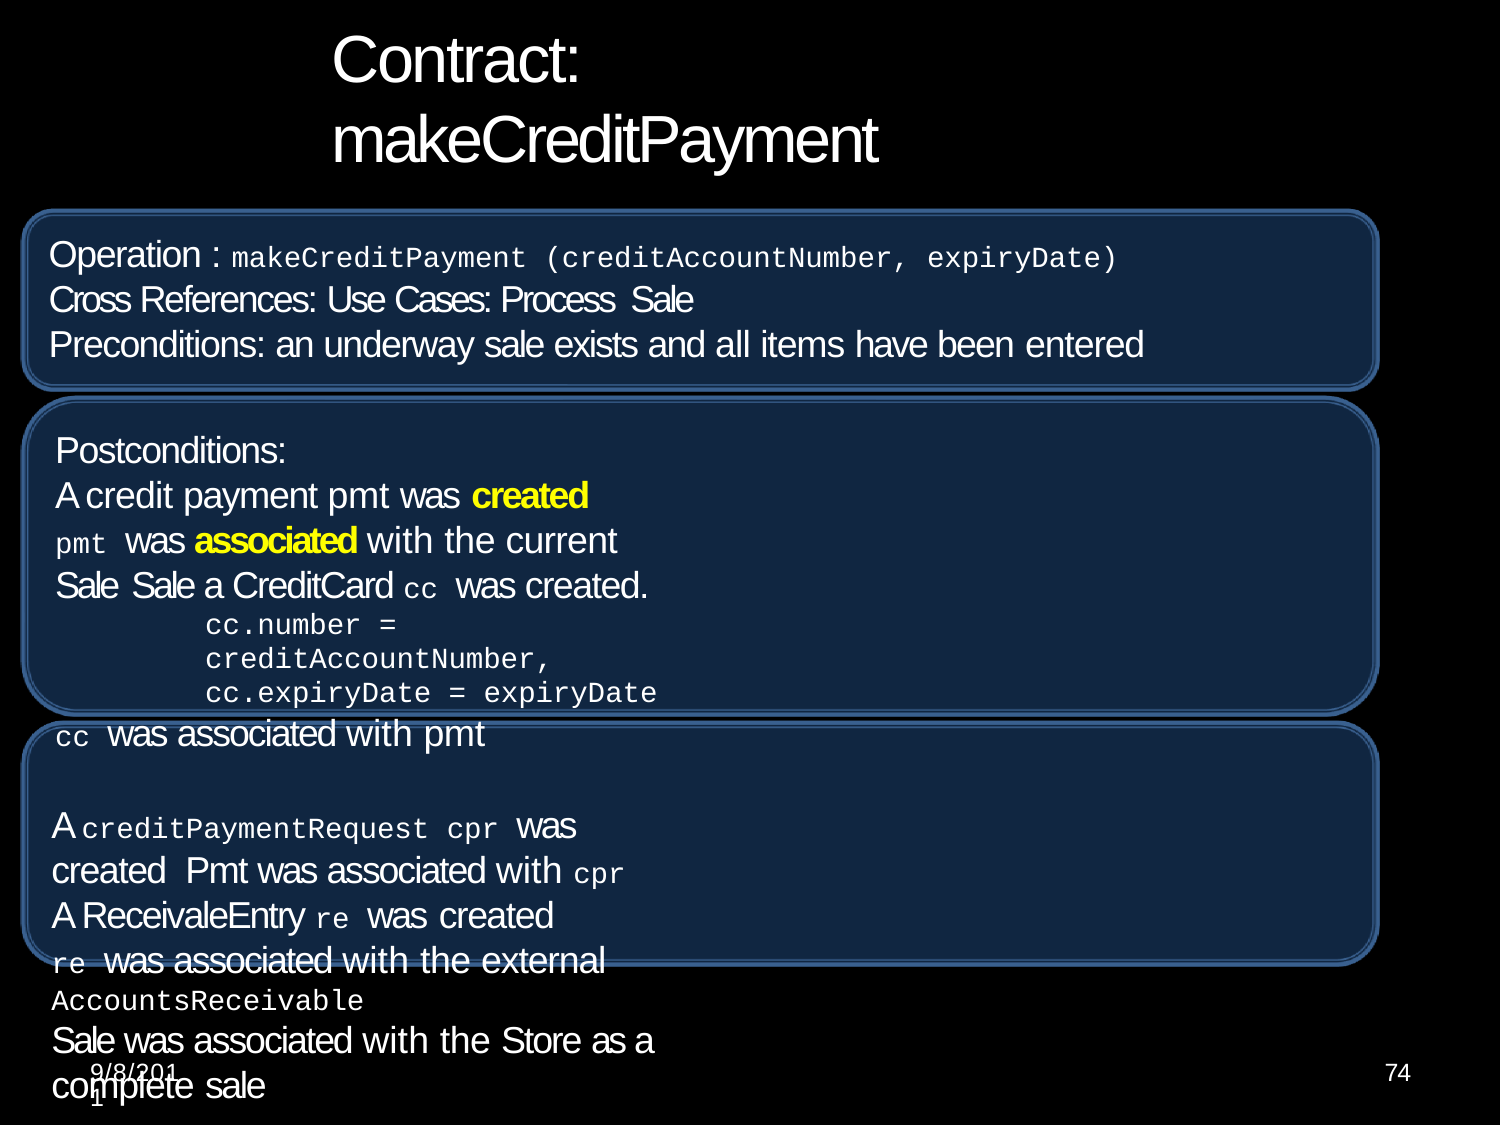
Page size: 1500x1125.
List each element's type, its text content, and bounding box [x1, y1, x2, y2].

text_box [1238, 393, 1389, 717]
slide_number 74 [1380, 1060, 1415, 1125]
text_box [10, 393, 46, 717]
text_box [10, 717, 46, 985]
text_box [1238, 717, 1389, 985]
text_box Operation : makeCreditPayment (creditAccountNumber, expiryDate) Cross References: Use Cases: Process Sale Preconditions: an underway sale exists and all items have been entered Postconditions: A credit payment pmt was created pmt was associated with the current Sale Sale a CreditCard cc was created. cc.number = creditAccountNumber, cc.expiryDate = expiryDate cc was associated with pmt A creditPaymentRequest cpr was created Pmt was associated with cpr A ReceivaleEntry re was created re was associated with the external AccountsReceivable Sale was associated with the Store as a complete sale [46, 228, 1238, 1107]
text_box [10, 206, 1389, 393]
title Contract: makeCreditPayment [329, 13, 1146, 204]
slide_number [87, 1060, 188, 1125]
